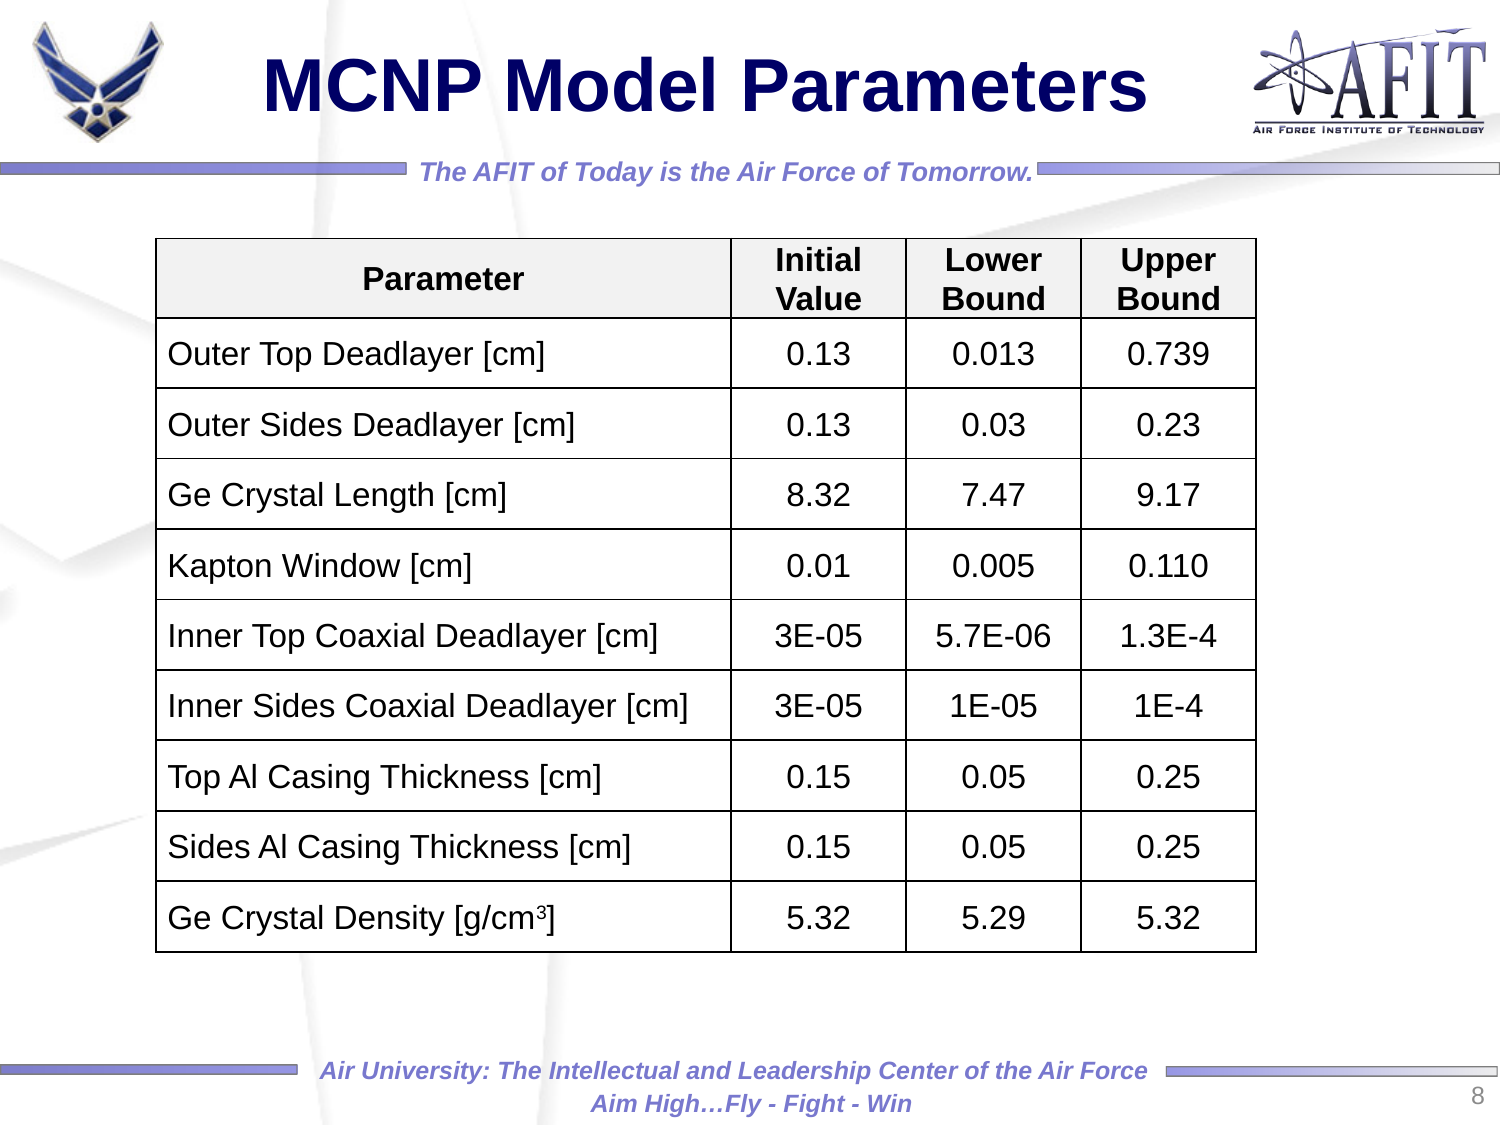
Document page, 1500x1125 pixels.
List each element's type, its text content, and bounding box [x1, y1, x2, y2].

picture [32, 21, 162, 143]
table_cell 9.17 [1082, 459, 1255, 528]
table_cell 5.32 [1082, 882, 1255, 951]
table_cell 1E-05 [907, 671, 1080, 739]
table_cell Inner Top Coaxial Deadlayer [cm] [157, 600, 730, 669]
table_cell Sides Al Casing Thickness [cm] [157, 812, 730, 880]
table_cell 0.25 [1082, 741, 1255, 810]
table_cell 0.013 [907, 319, 1080, 387]
table_cell Outer Top Deadlayer [cm] [157, 319, 730, 387]
table_cell 0.005 [907, 530, 1080, 599]
table_cell 8.32 [732, 459, 905, 528]
table_cell 0.05 [907, 741, 1080, 810]
table_cell 0.23 [1082, 389, 1255, 458]
table_cell 0.15 [732, 741, 905, 810]
table_cell Ge Crystal Length [cm] [157, 459, 730, 528]
table_cell Kapton Window [cm] [157, 530, 730, 599]
table_cell Inner Sides Coaxial Deadlayer [cm] [157, 671, 730, 739]
table_cell 0.13 [732, 389, 905, 458]
table_cell 3E-05 [732, 600, 905, 669]
table_cell 0.05 [907, 812, 1080, 880]
table_cell 5.32 [732, 882, 905, 951]
table_cell 0.110 [1082, 530, 1255, 599]
table_cell 0.13 [732, 319, 905, 387]
table_cell Ge Crystal Density [g/cm3] [157, 882, 730, 951]
table_header Parameter [157, 239, 730, 317]
table_cell 7.47 [907, 459, 1080, 528]
table_cell Outer Sides Deadlayer [cm] [157, 389, 730, 458]
table_cell 0.03 [907, 389, 1080, 458]
table_cell 1E-4 [1082, 671, 1255, 739]
table_cell 0.25 [1082, 812, 1255, 880]
table_header Lower Bound [907, 239, 1080, 317]
title MCNP Model Parameters [162, 0, 1251, 163]
table_cell 0.15 [732, 812, 905, 880]
slide_number 8 [1149, 1065, 1500, 1125]
table_cell 5.29 [907, 882, 1080, 951]
table_cell 1.3E-4 [1082, 600, 1255, 669]
table_cell 0.739 [1082, 319, 1255, 387]
table_cell 0.01 [732, 530, 905, 599]
table_header Initial Value [732, 239, 905, 317]
table_cell 3E-05 [732, 671, 905, 739]
table_cell 5.7E-06 [907, 600, 1080, 669]
table_header Upper Bound [1082, 239, 1255, 317]
table_cell Top Al Casing Thickness [cm] [157, 741, 730, 810]
